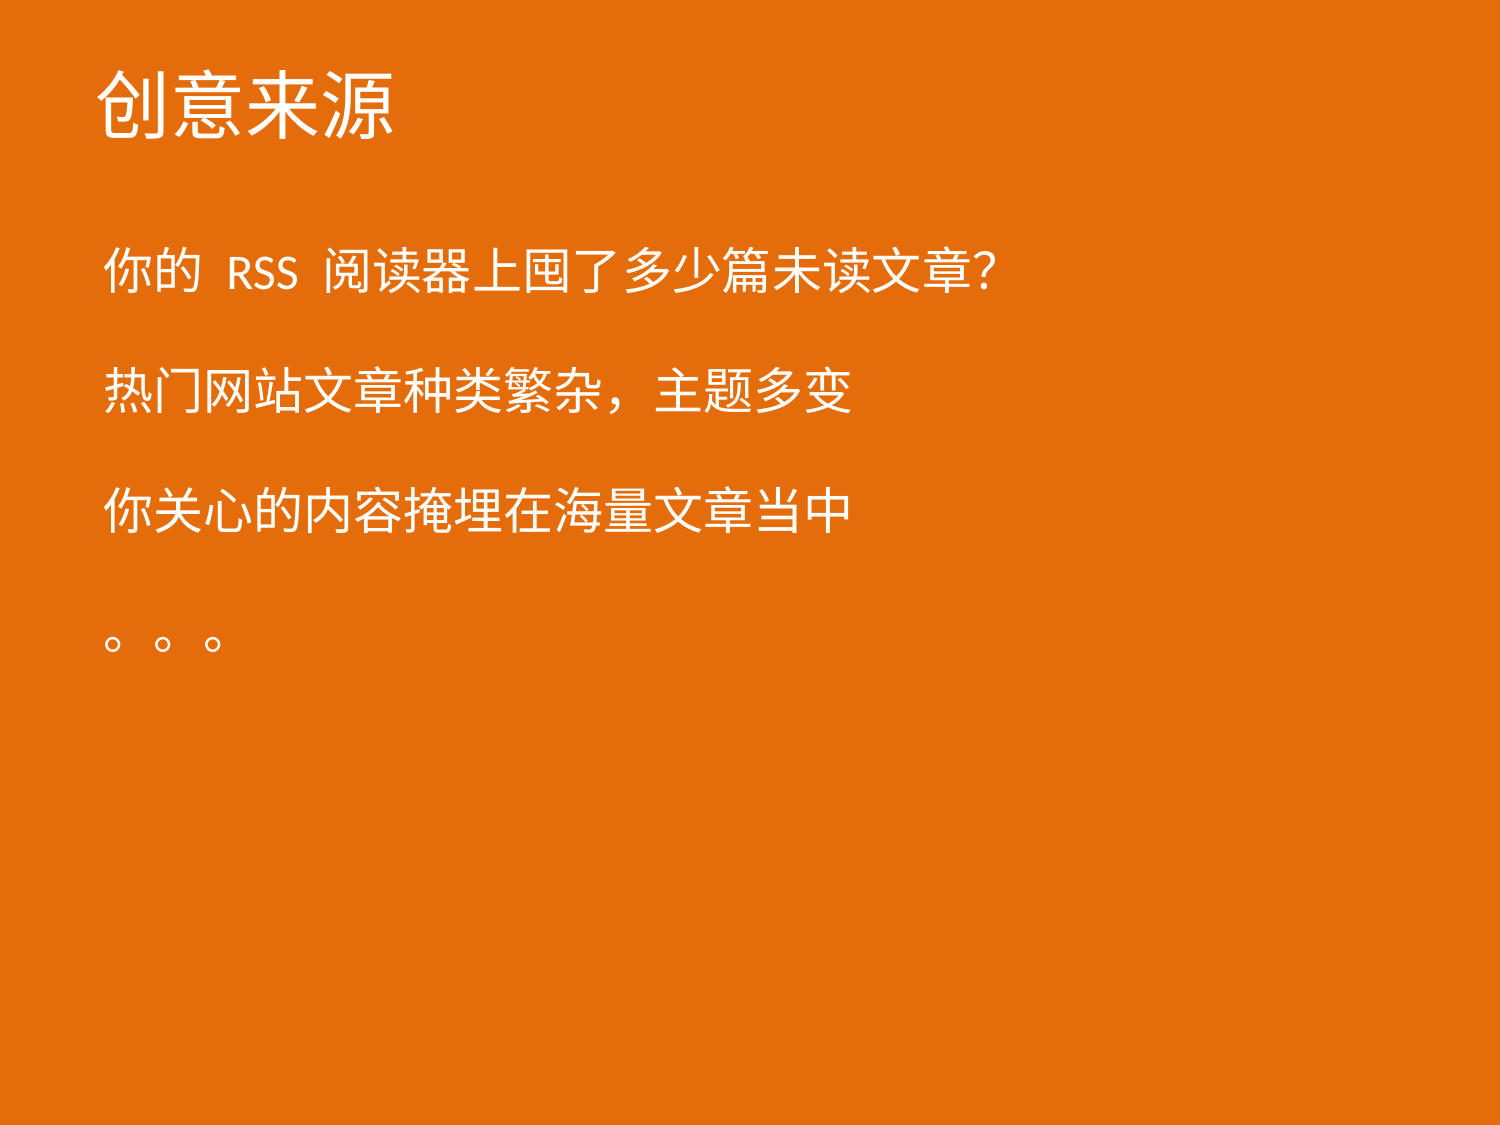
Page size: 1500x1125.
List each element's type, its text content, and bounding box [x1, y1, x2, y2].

title 创意来源 [75, 45, 1425, 162]
text_box 你的 RSS 阅读器上囤了多少篇未读文章？ 热门网站文章种类繁杂，主题多变 你关心的内容掩埋在海量文章当中 。。。 [88, 231, 1365, 727]
